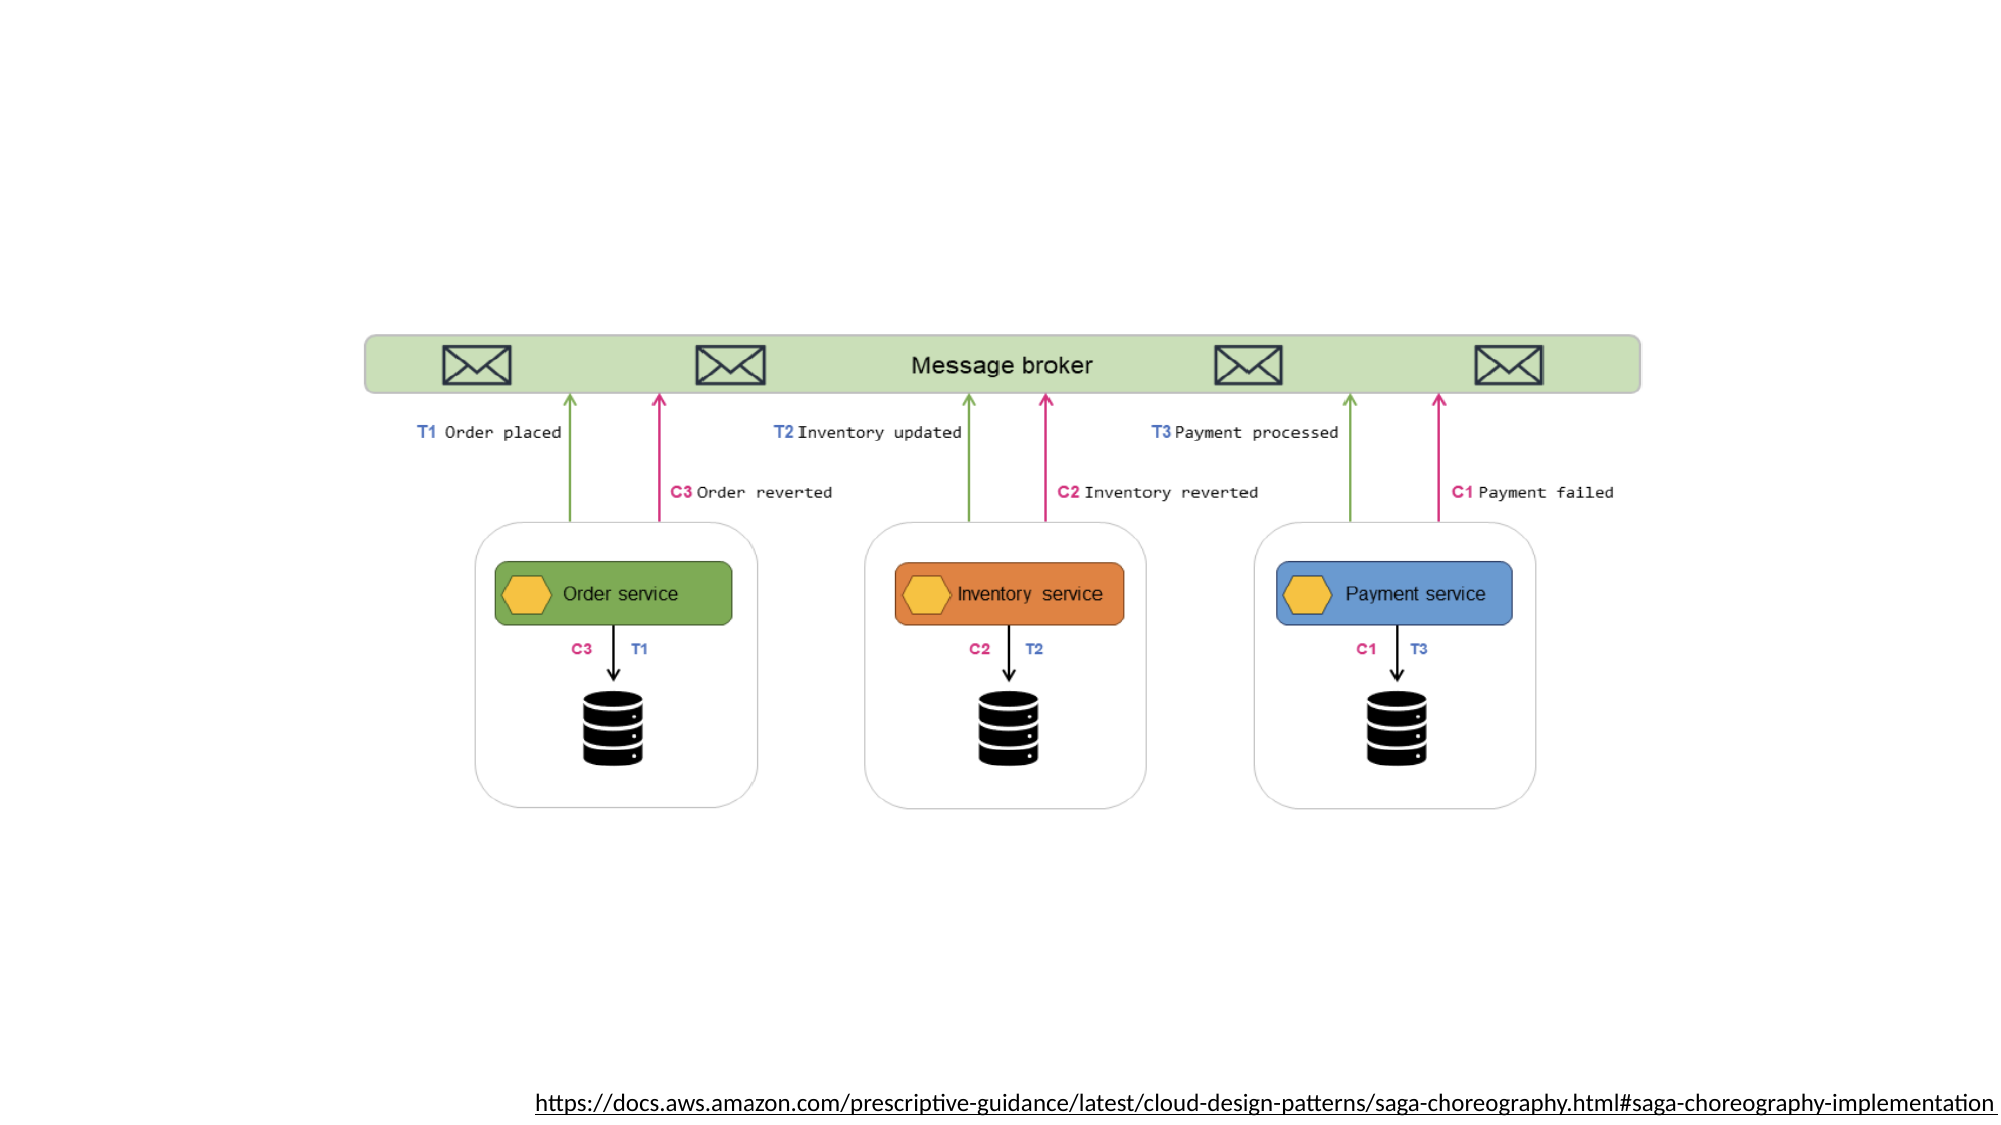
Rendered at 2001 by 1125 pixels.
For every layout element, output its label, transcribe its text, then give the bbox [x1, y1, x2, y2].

picture [308, 262, 1692, 863]
text_box https://docs.aws.amazon.com/prescriptive-guidance/latest/cloud-design-patterns/saga-choreography.html#saga-choreography-implementation [520, 1079, 2000, 1125]
